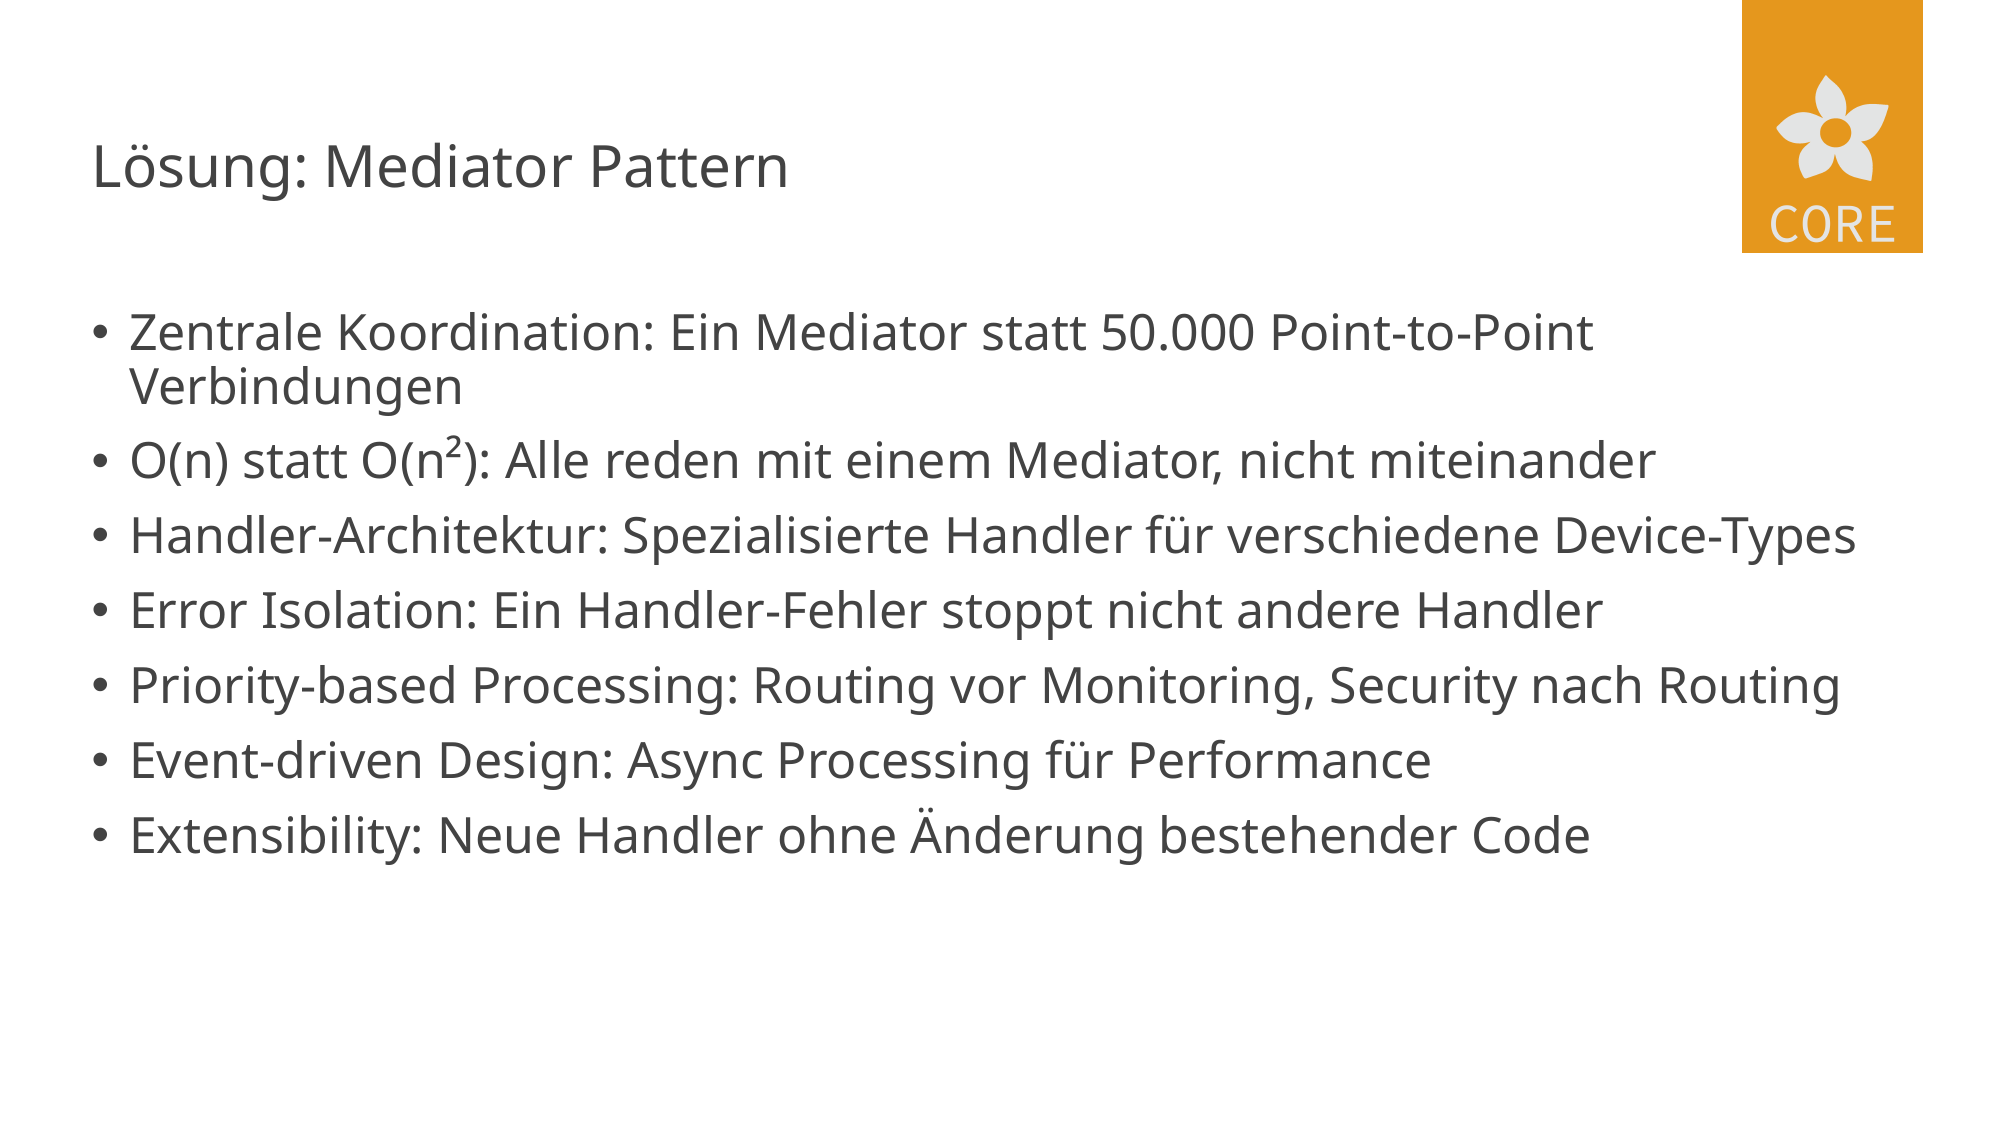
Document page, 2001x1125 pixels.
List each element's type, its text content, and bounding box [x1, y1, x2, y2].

title Lösung: Mediator Pattern [76, 59, 1732, 278]
list Zentrale Koordination: Ein Mediator statt 50.000 Point-to-Point Verbindungen O(n) statt O(n²): Alle reden mit einem Mediator, nicht miteinander Handler-Architektur: Spezialisierte Handler für verschiedene Device-Types Error Isolation: Ein Handler-Fehler stoppt nicht andere Handler Priority-based Processing: Routing vor Monitoring, Security nach Routing Event-driven Design: Async Processing für Performance Extensibility: Neue Handler ohne Änderung bestehender Code [76, 299, 1919, 1066]
picture [1742, 0, 1923, 253]
